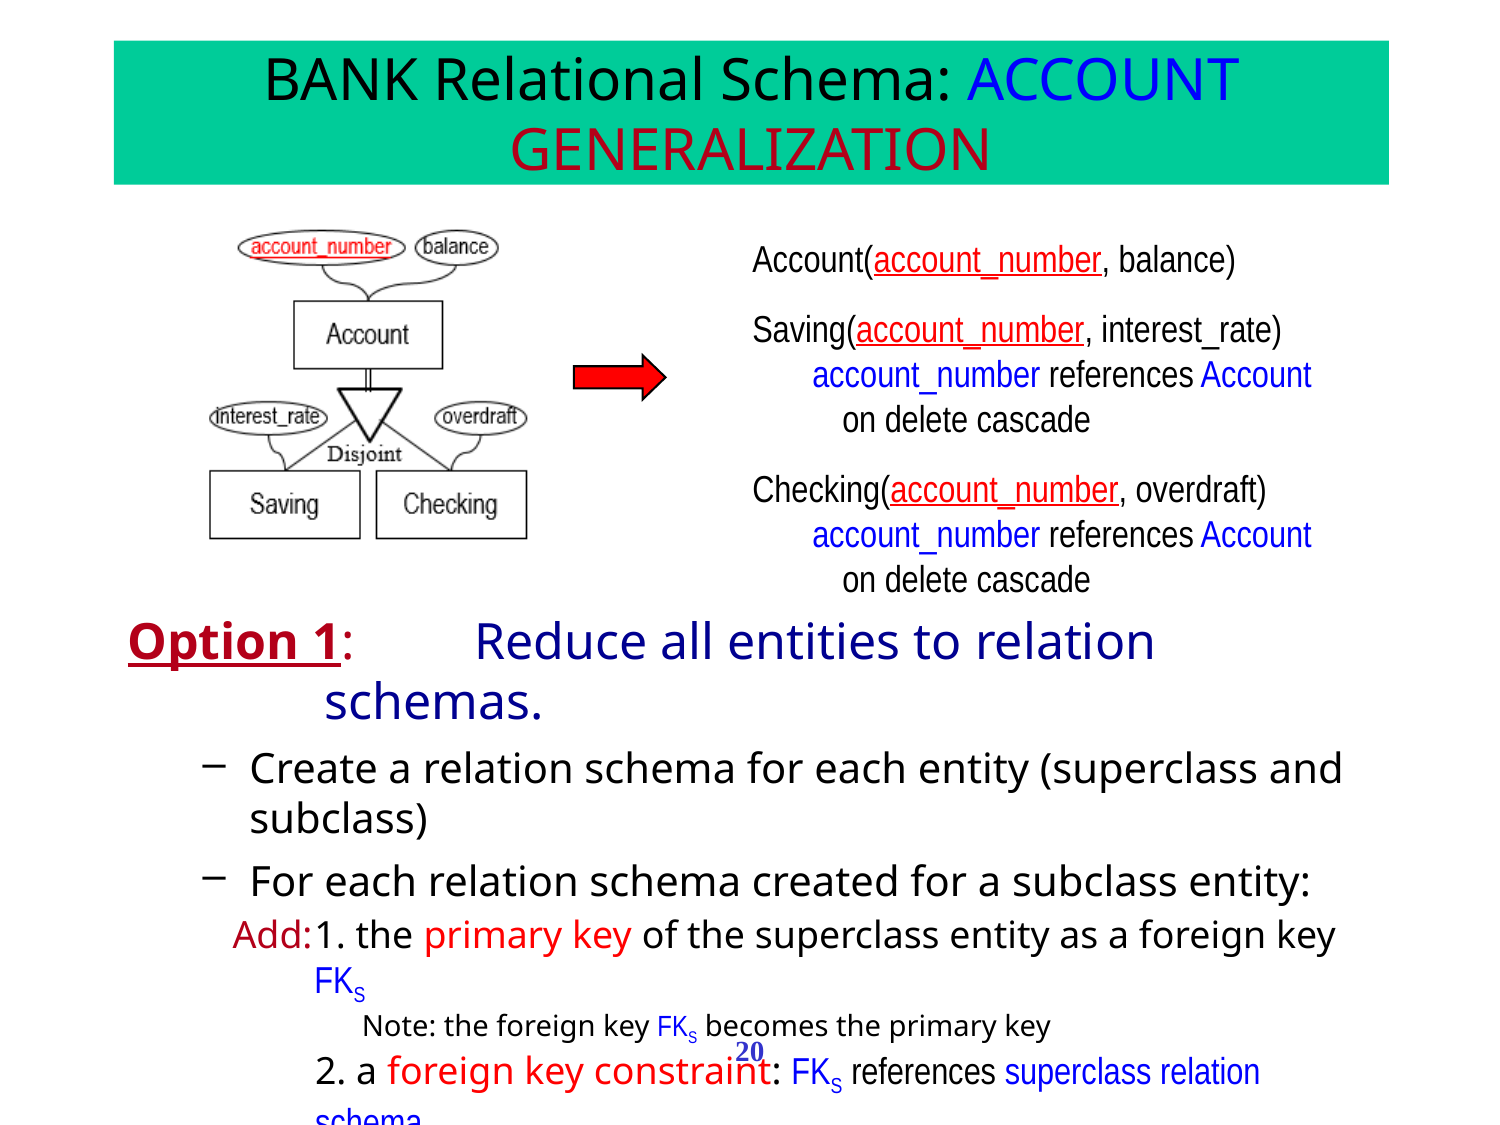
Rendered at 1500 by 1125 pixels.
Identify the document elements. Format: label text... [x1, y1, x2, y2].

text_box [573, 355, 666, 400]
footer 20 [75, 1025, 1425, 1100]
list Option 1: Reduce all entities to relation schemas. Create a relation schema for each entity (superclass and subclass) For each relation schema created for a subclass entity: Add: 1. the primary key of the superclass entity as a foreign key FKS Note: the foreign key FKS becomes the primary key 2. a foreign key constraint: FKS references superclass relation schema 3. a referential integrity action: on delete cascade [112, 602, 1388, 940]
text_box Account(account_number, balance) Saving(account_number, interest_rate) account_number references Account on delete cascade Checking(account_number, overdraft) account_number references Account on delete cascade [737, 227, 1338, 602]
title BANK Relational Schema: ACCOUNT GENERALIZATION [113, 40, 1389, 185]
picture [202, 224, 532, 551]
